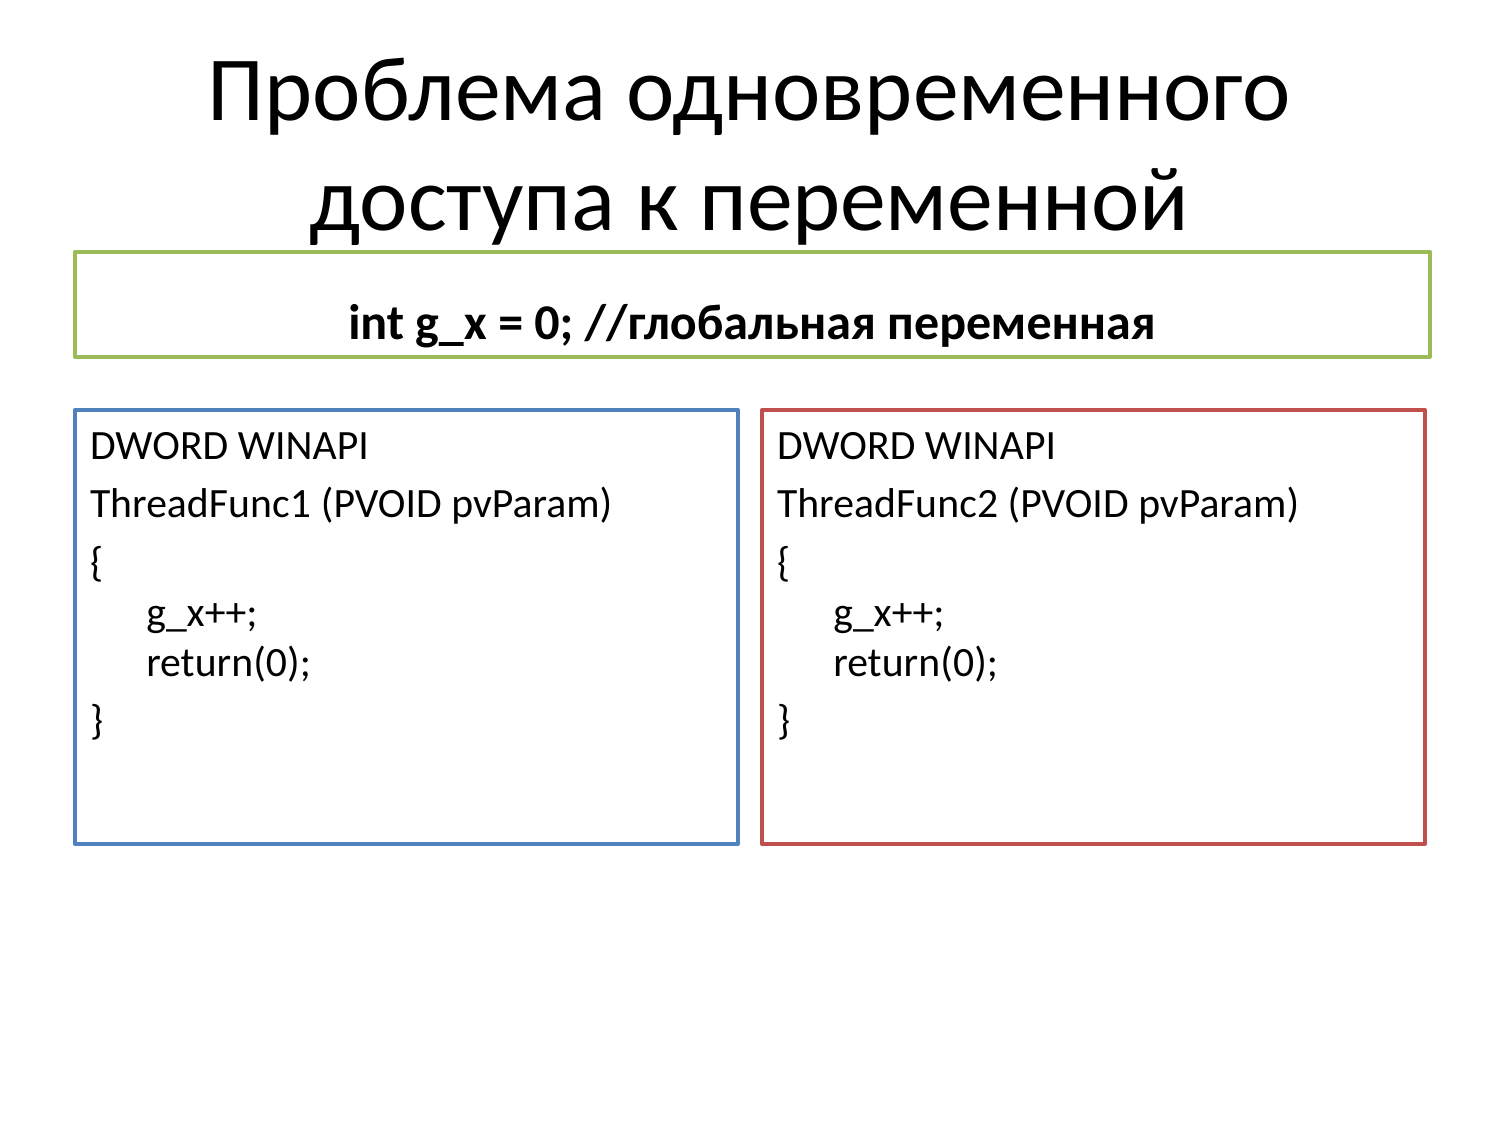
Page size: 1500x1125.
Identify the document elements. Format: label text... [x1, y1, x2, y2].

list int g_x = 0; //глобальная переменная [73, 250, 1432, 359]
title Проблема одновременного доступа к переменной [75, 45, 1425, 233]
list DWORD WINAPI ThreadFunc2 (PVOID pvParam) { g_x++; return(0); } [760, 408, 1427, 846]
list DWORD WINAPI ThreadFunc1 (PVOID pvParam) { g_x++; return(0); } [73, 408, 740, 846]
